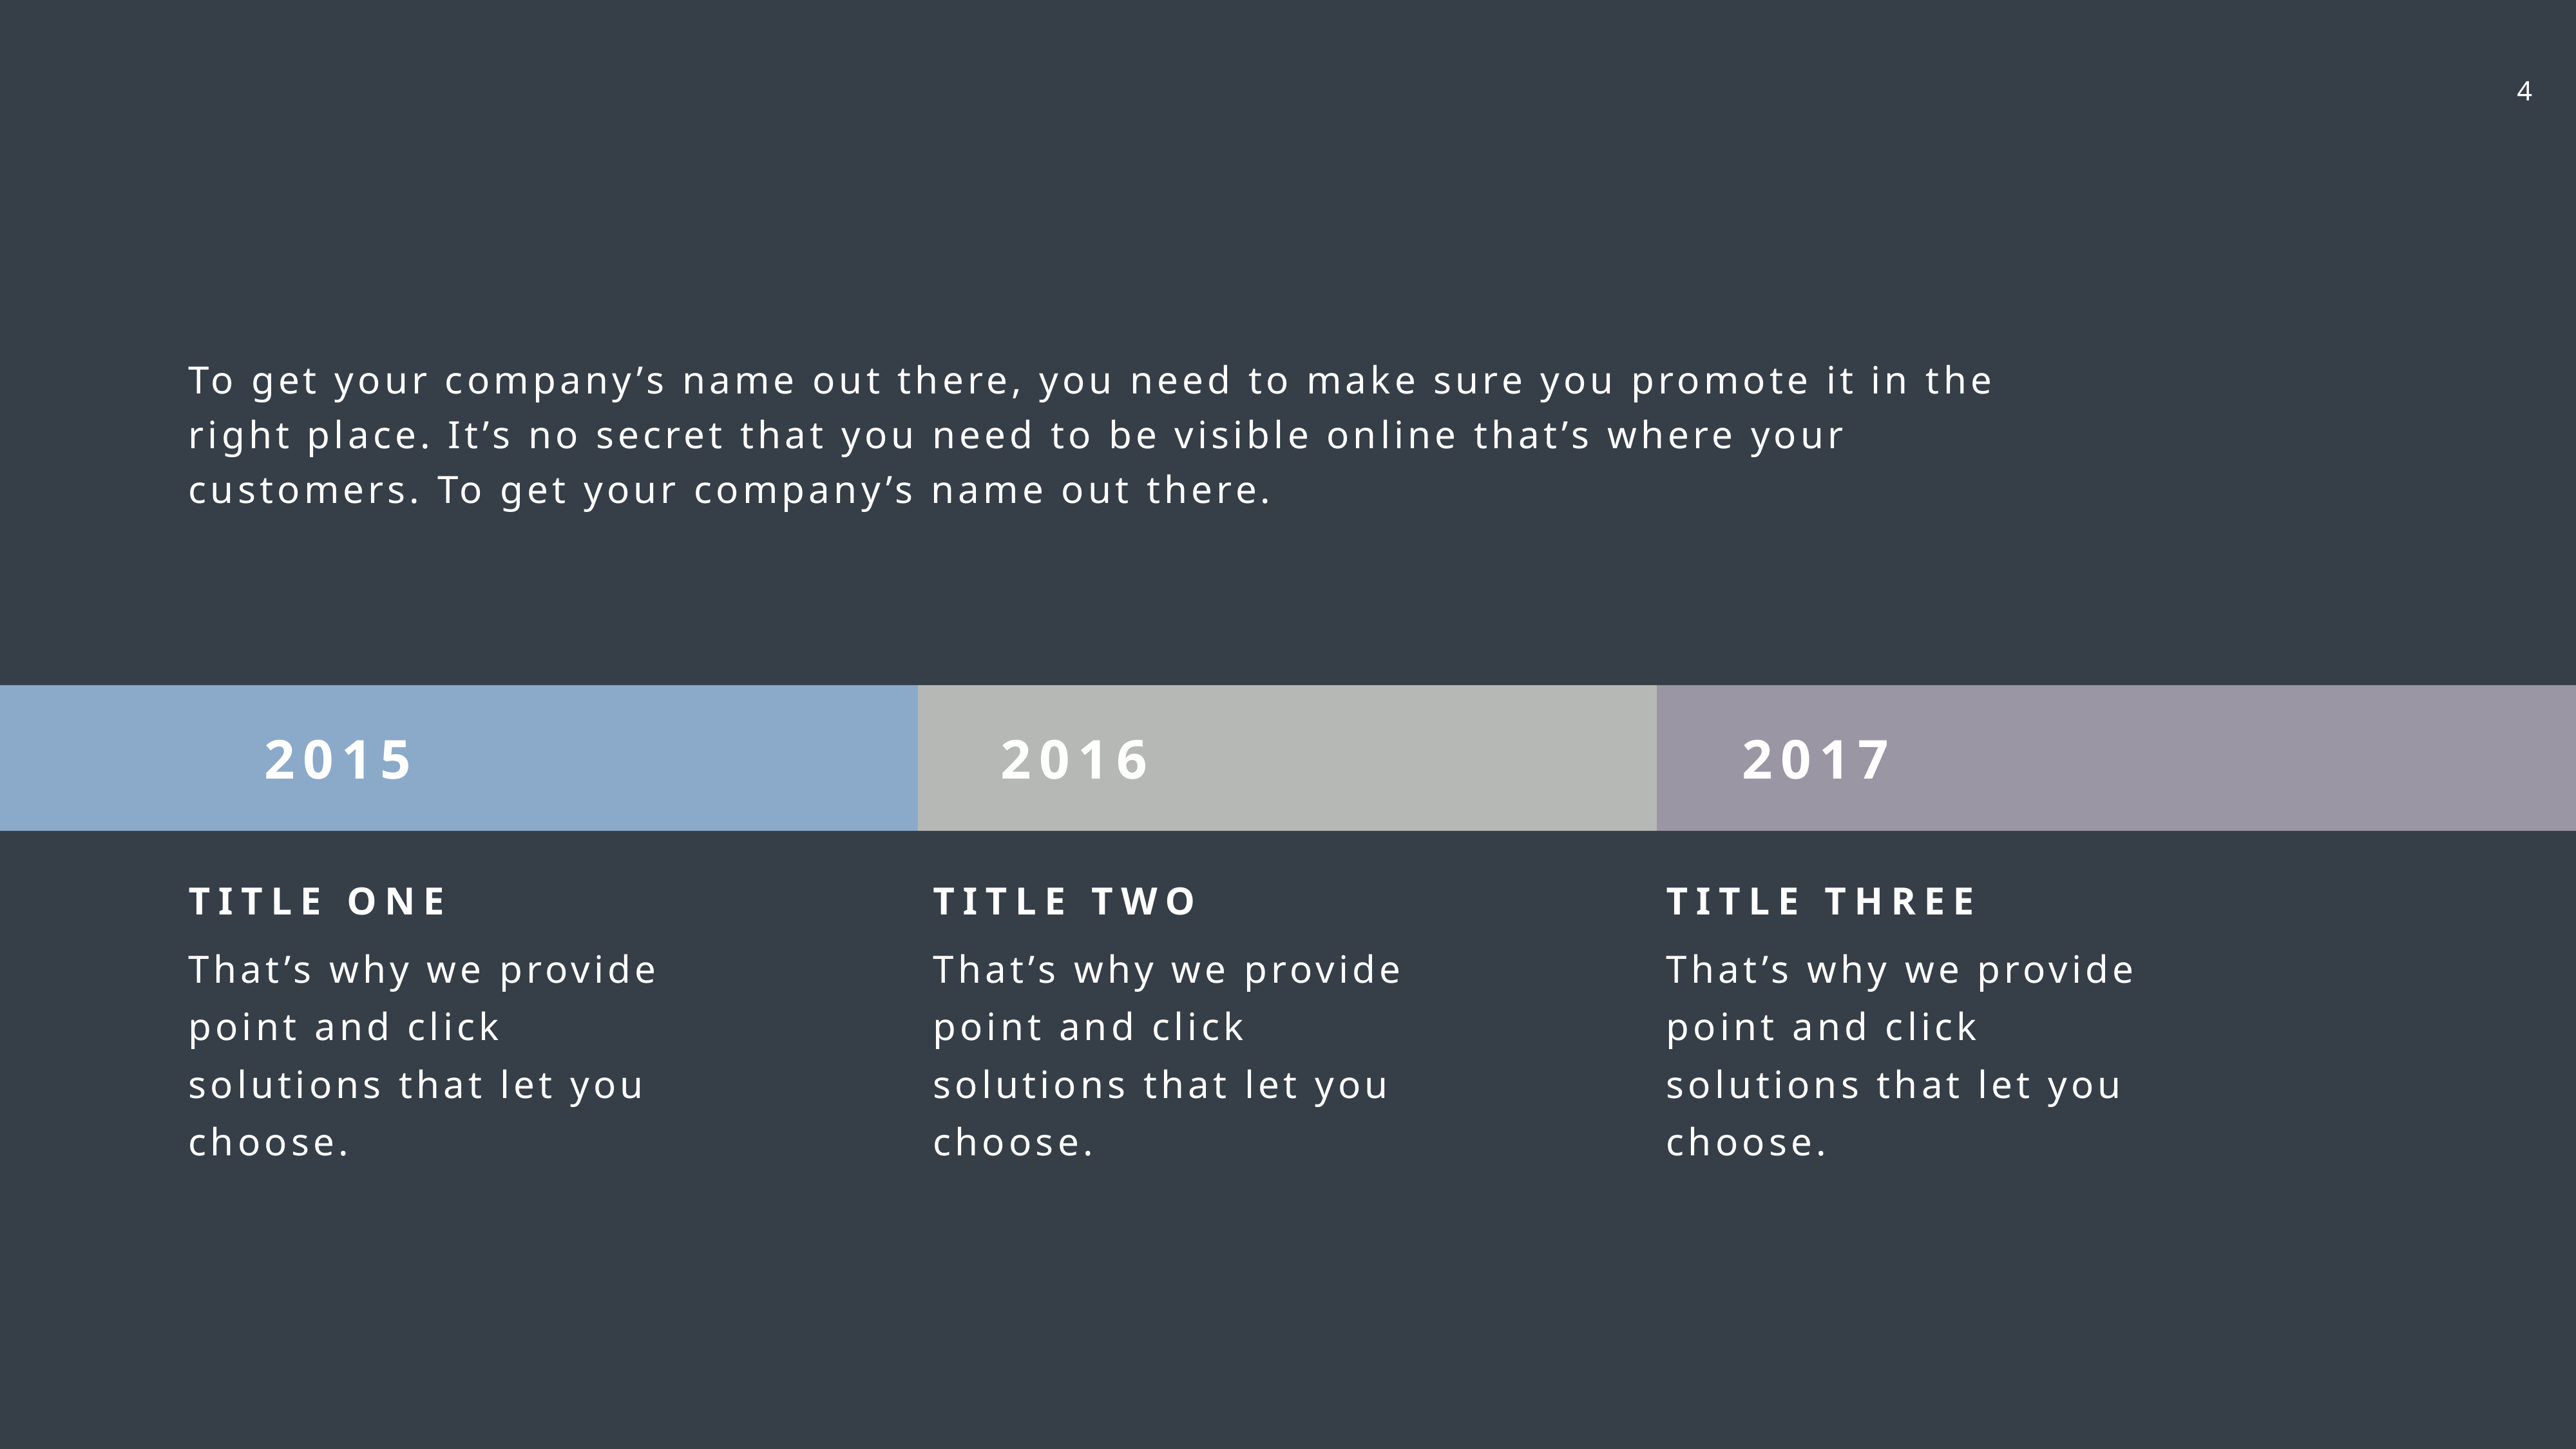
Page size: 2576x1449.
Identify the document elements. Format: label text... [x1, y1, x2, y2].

text_box [917, 685, 1656, 831]
text_box 2016 [916, 720, 1232, 795]
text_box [1656, 872, 2184, 1107]
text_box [923, 872, 1451, 1107]
text_box 2017 [1657, 720, 1973, 795]
text_box To get your company’s name out there, you need to make sure you promote it in the right place. It’s no secret that you need to be visible online that’s where your customers. To get your company’s name out there. [178, 342, 2029, 516]
text_box [1656, 685, 2576, 831]
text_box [178, 872, 706, 1107]
text_box [0, 685, 917, 831]
text_box 2015 [180, 720, 495, 795]
